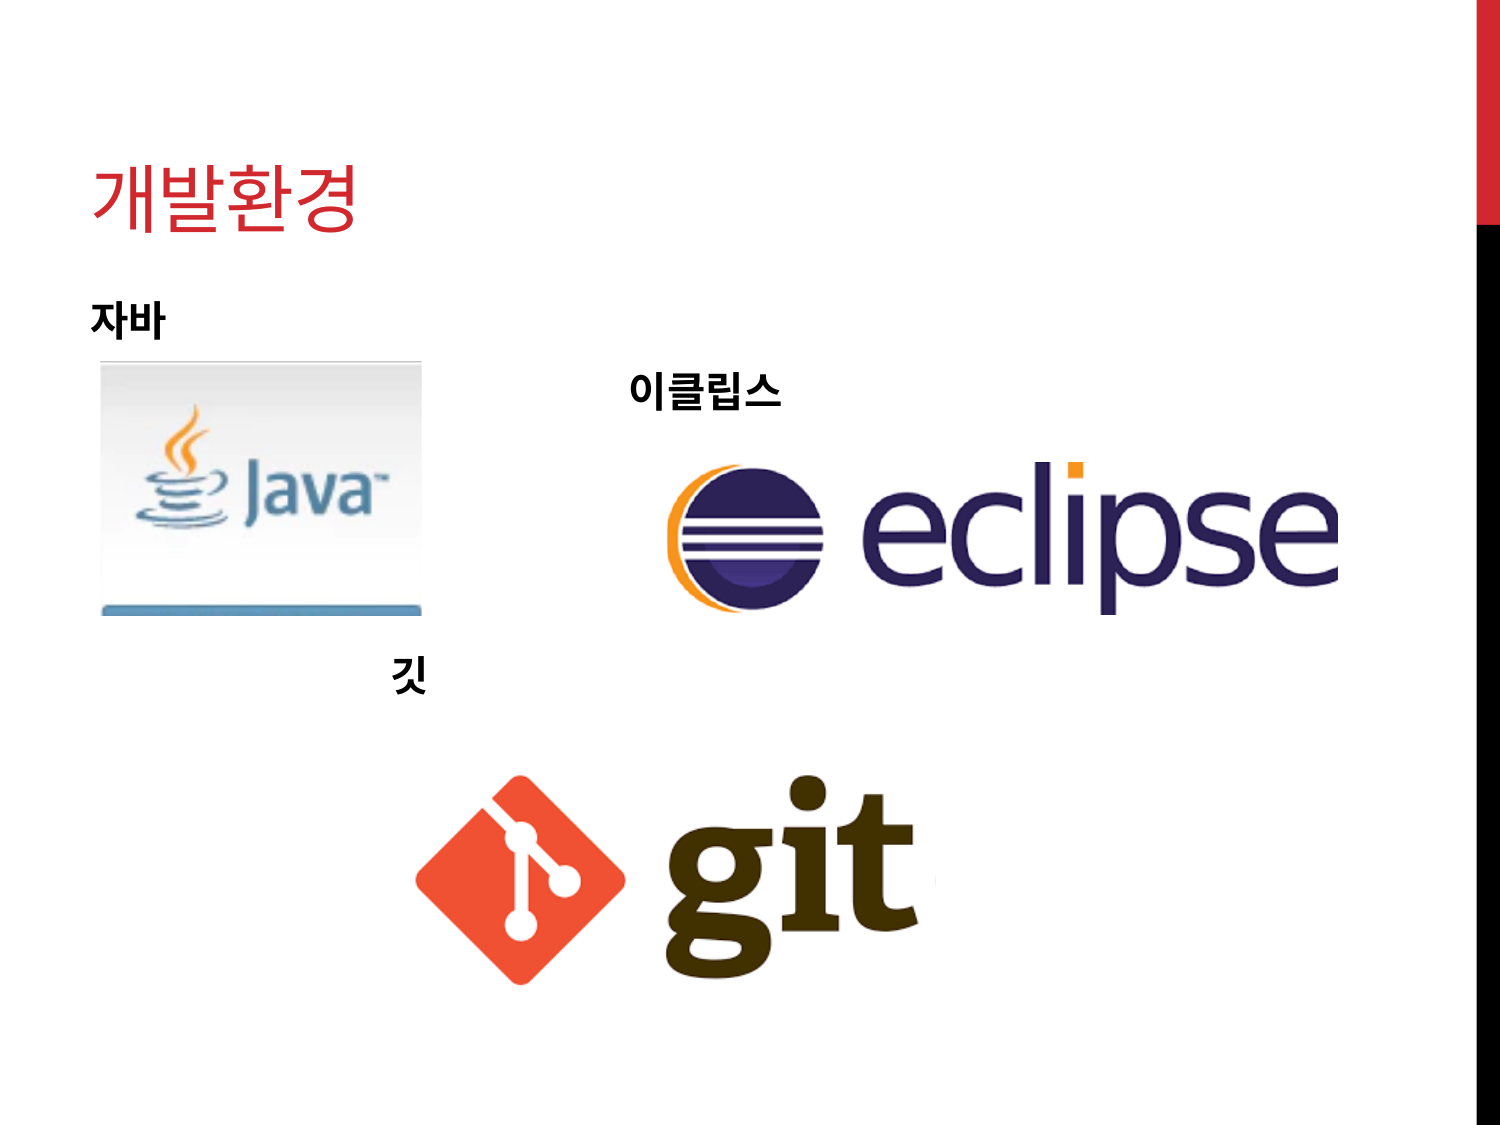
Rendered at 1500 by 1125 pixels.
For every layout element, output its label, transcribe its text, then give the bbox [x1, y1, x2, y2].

picture [666, 461, 1339, 616]
picture [99, 361, 423, 617]
list 자바 이클립스 깃 [75, 287, 1325, 1005]
title 개발환경 [75, 25, 1025, 250]
picture [398, 739, 936, 987]
